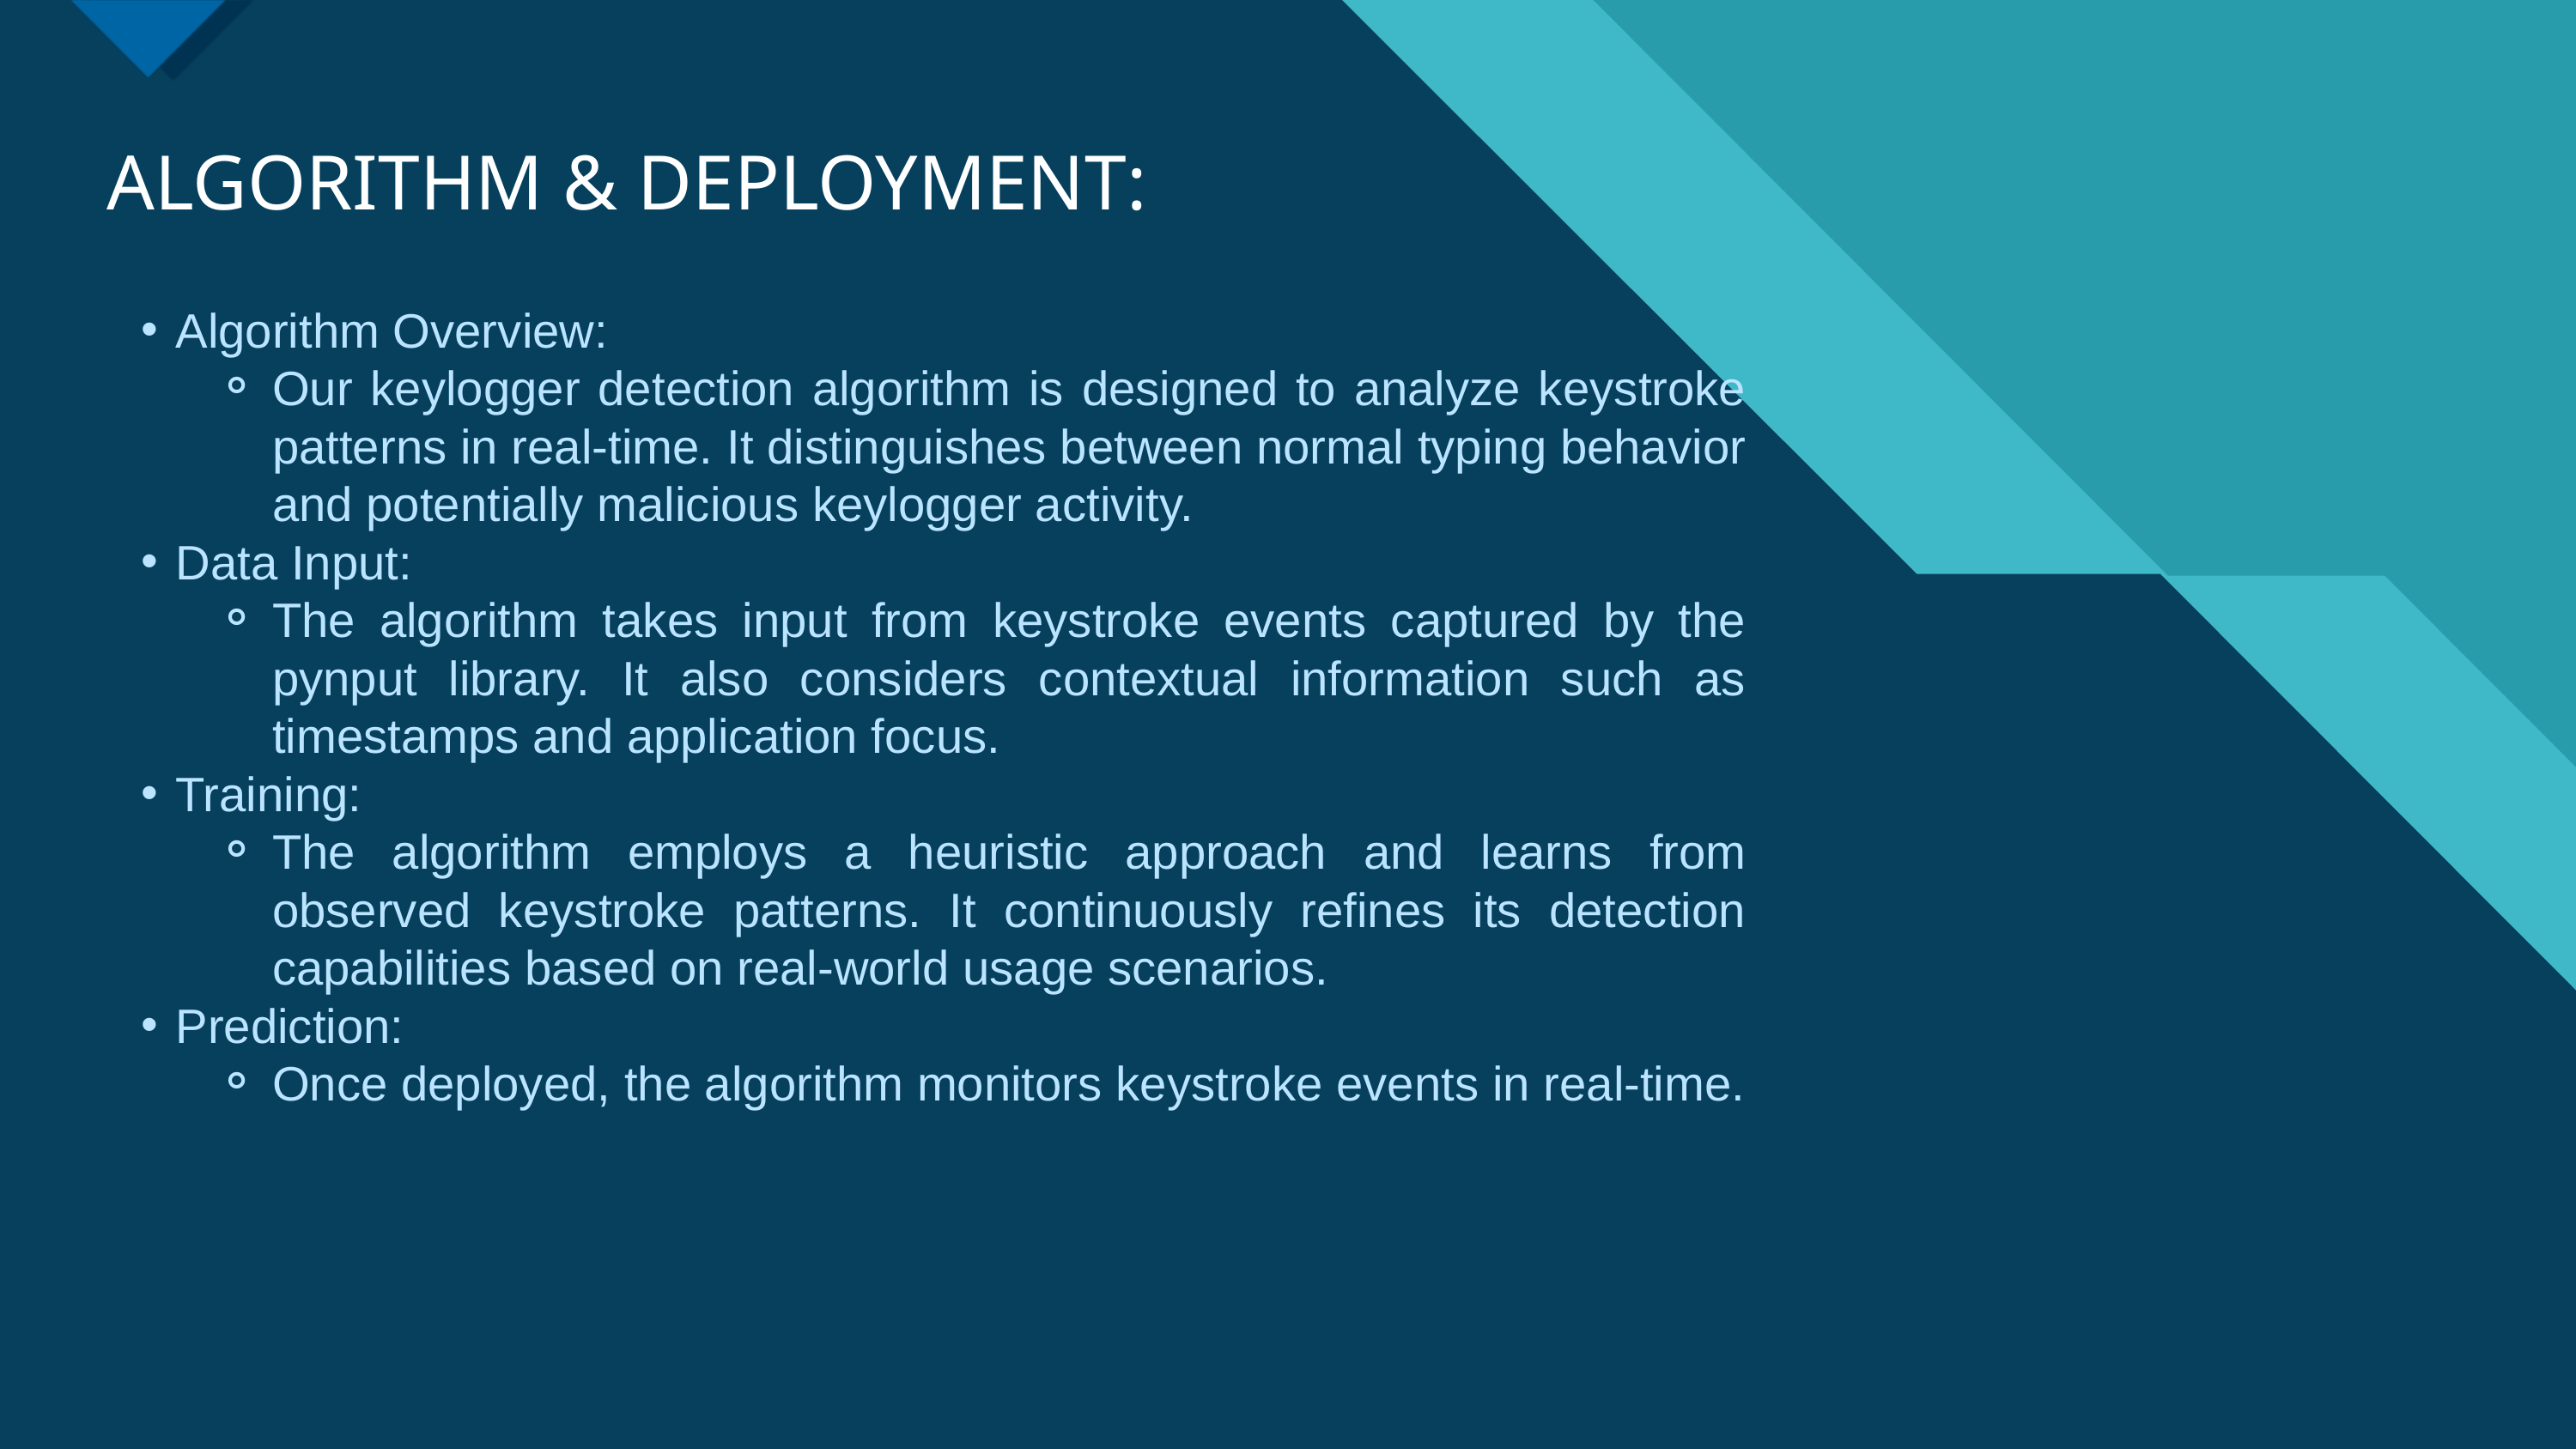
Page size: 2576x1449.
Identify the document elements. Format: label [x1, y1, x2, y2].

text_box [2017, 0, 2576, 1449]
text_box [0, 0, 556, 1449]
text_box [562, 0, 2014, 1449]
